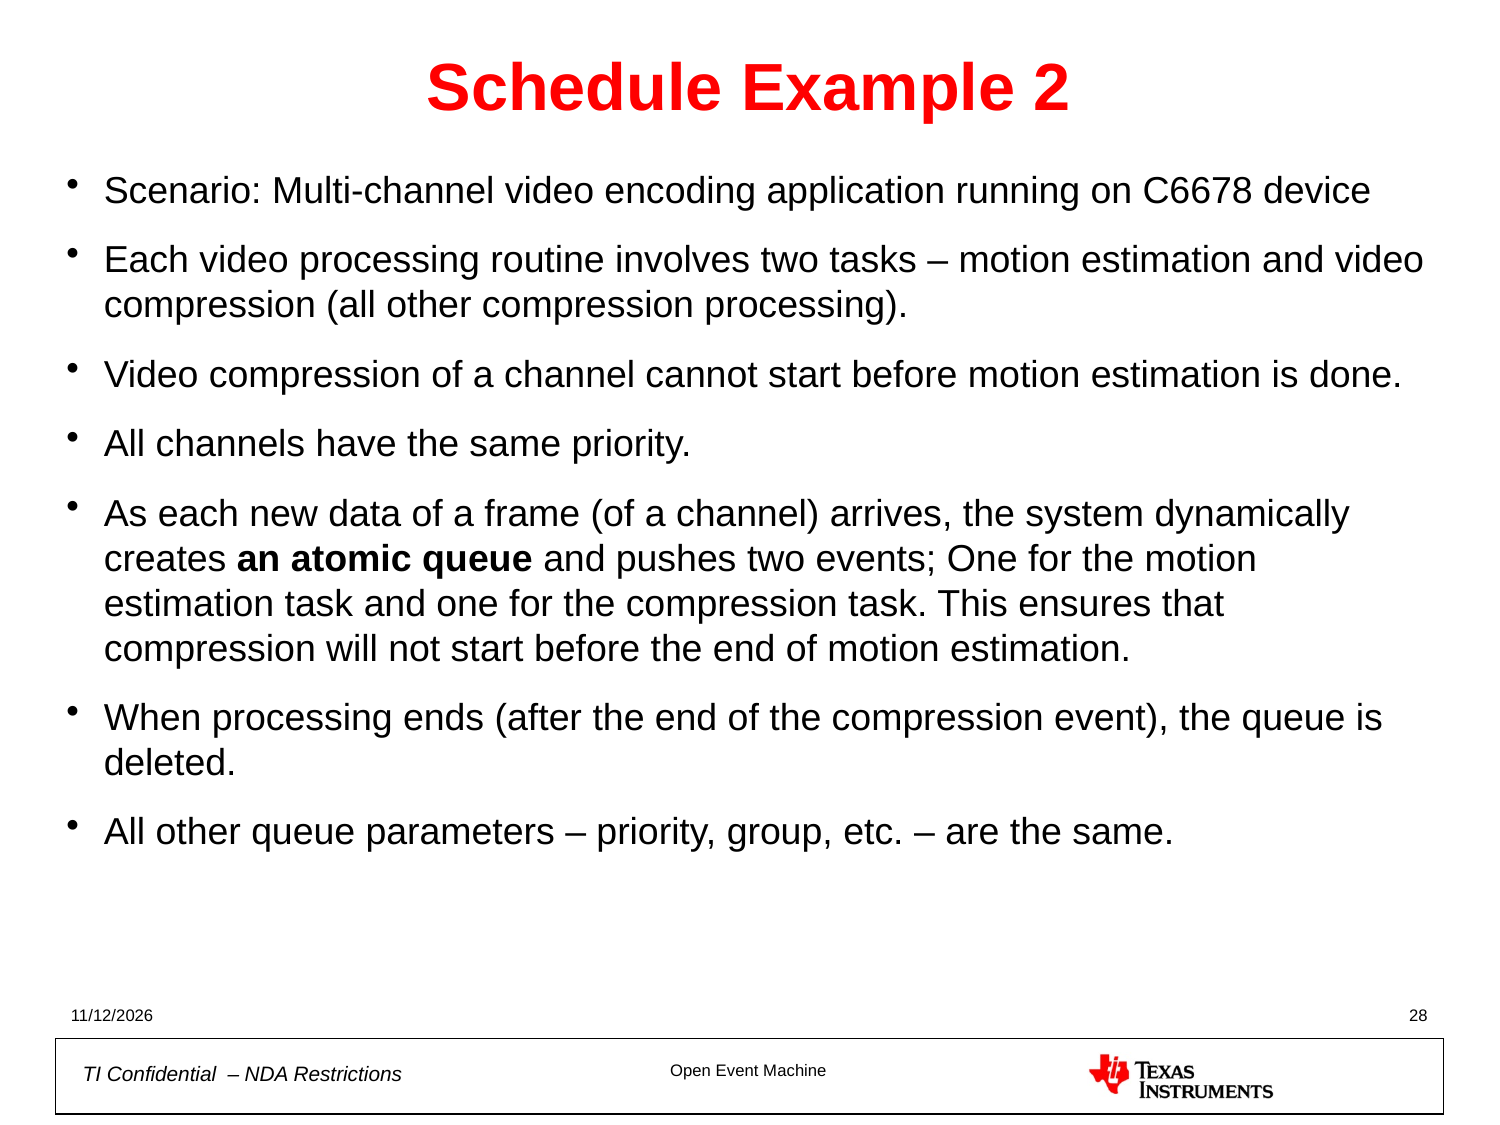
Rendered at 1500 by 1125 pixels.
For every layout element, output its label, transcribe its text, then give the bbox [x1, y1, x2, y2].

picture [1087, 1052, 1274, 1099]
slide_number 28 [1089, 996, 1443, 1040]
list Scenario: Multi-channel video encoding application running on C6678 device Each video processing routine involves two tasks – motion estimation and video compression (all other compression processing). Video compression of a channel cannot start before motion estimation is done. All channels have the same priority. As each new data of a frame (of a channel) arrives, the system dynamically creates an atomic queue and pushes two events; One for the motion estimation task and one for the compression task. This ensures that compression will not start before the end of motion estimation. When processing ends (after the end of the compression event), the queue is deleted. All other queue parameters – priority, group, etc. – are the same. [51, 158, 1441, 967]
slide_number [55, 996, 409, 1039]
footer Open Event Machine [407, 1051, 1090, 1094]
title Schedule Example 2 [54, 23, 1443, 158]
